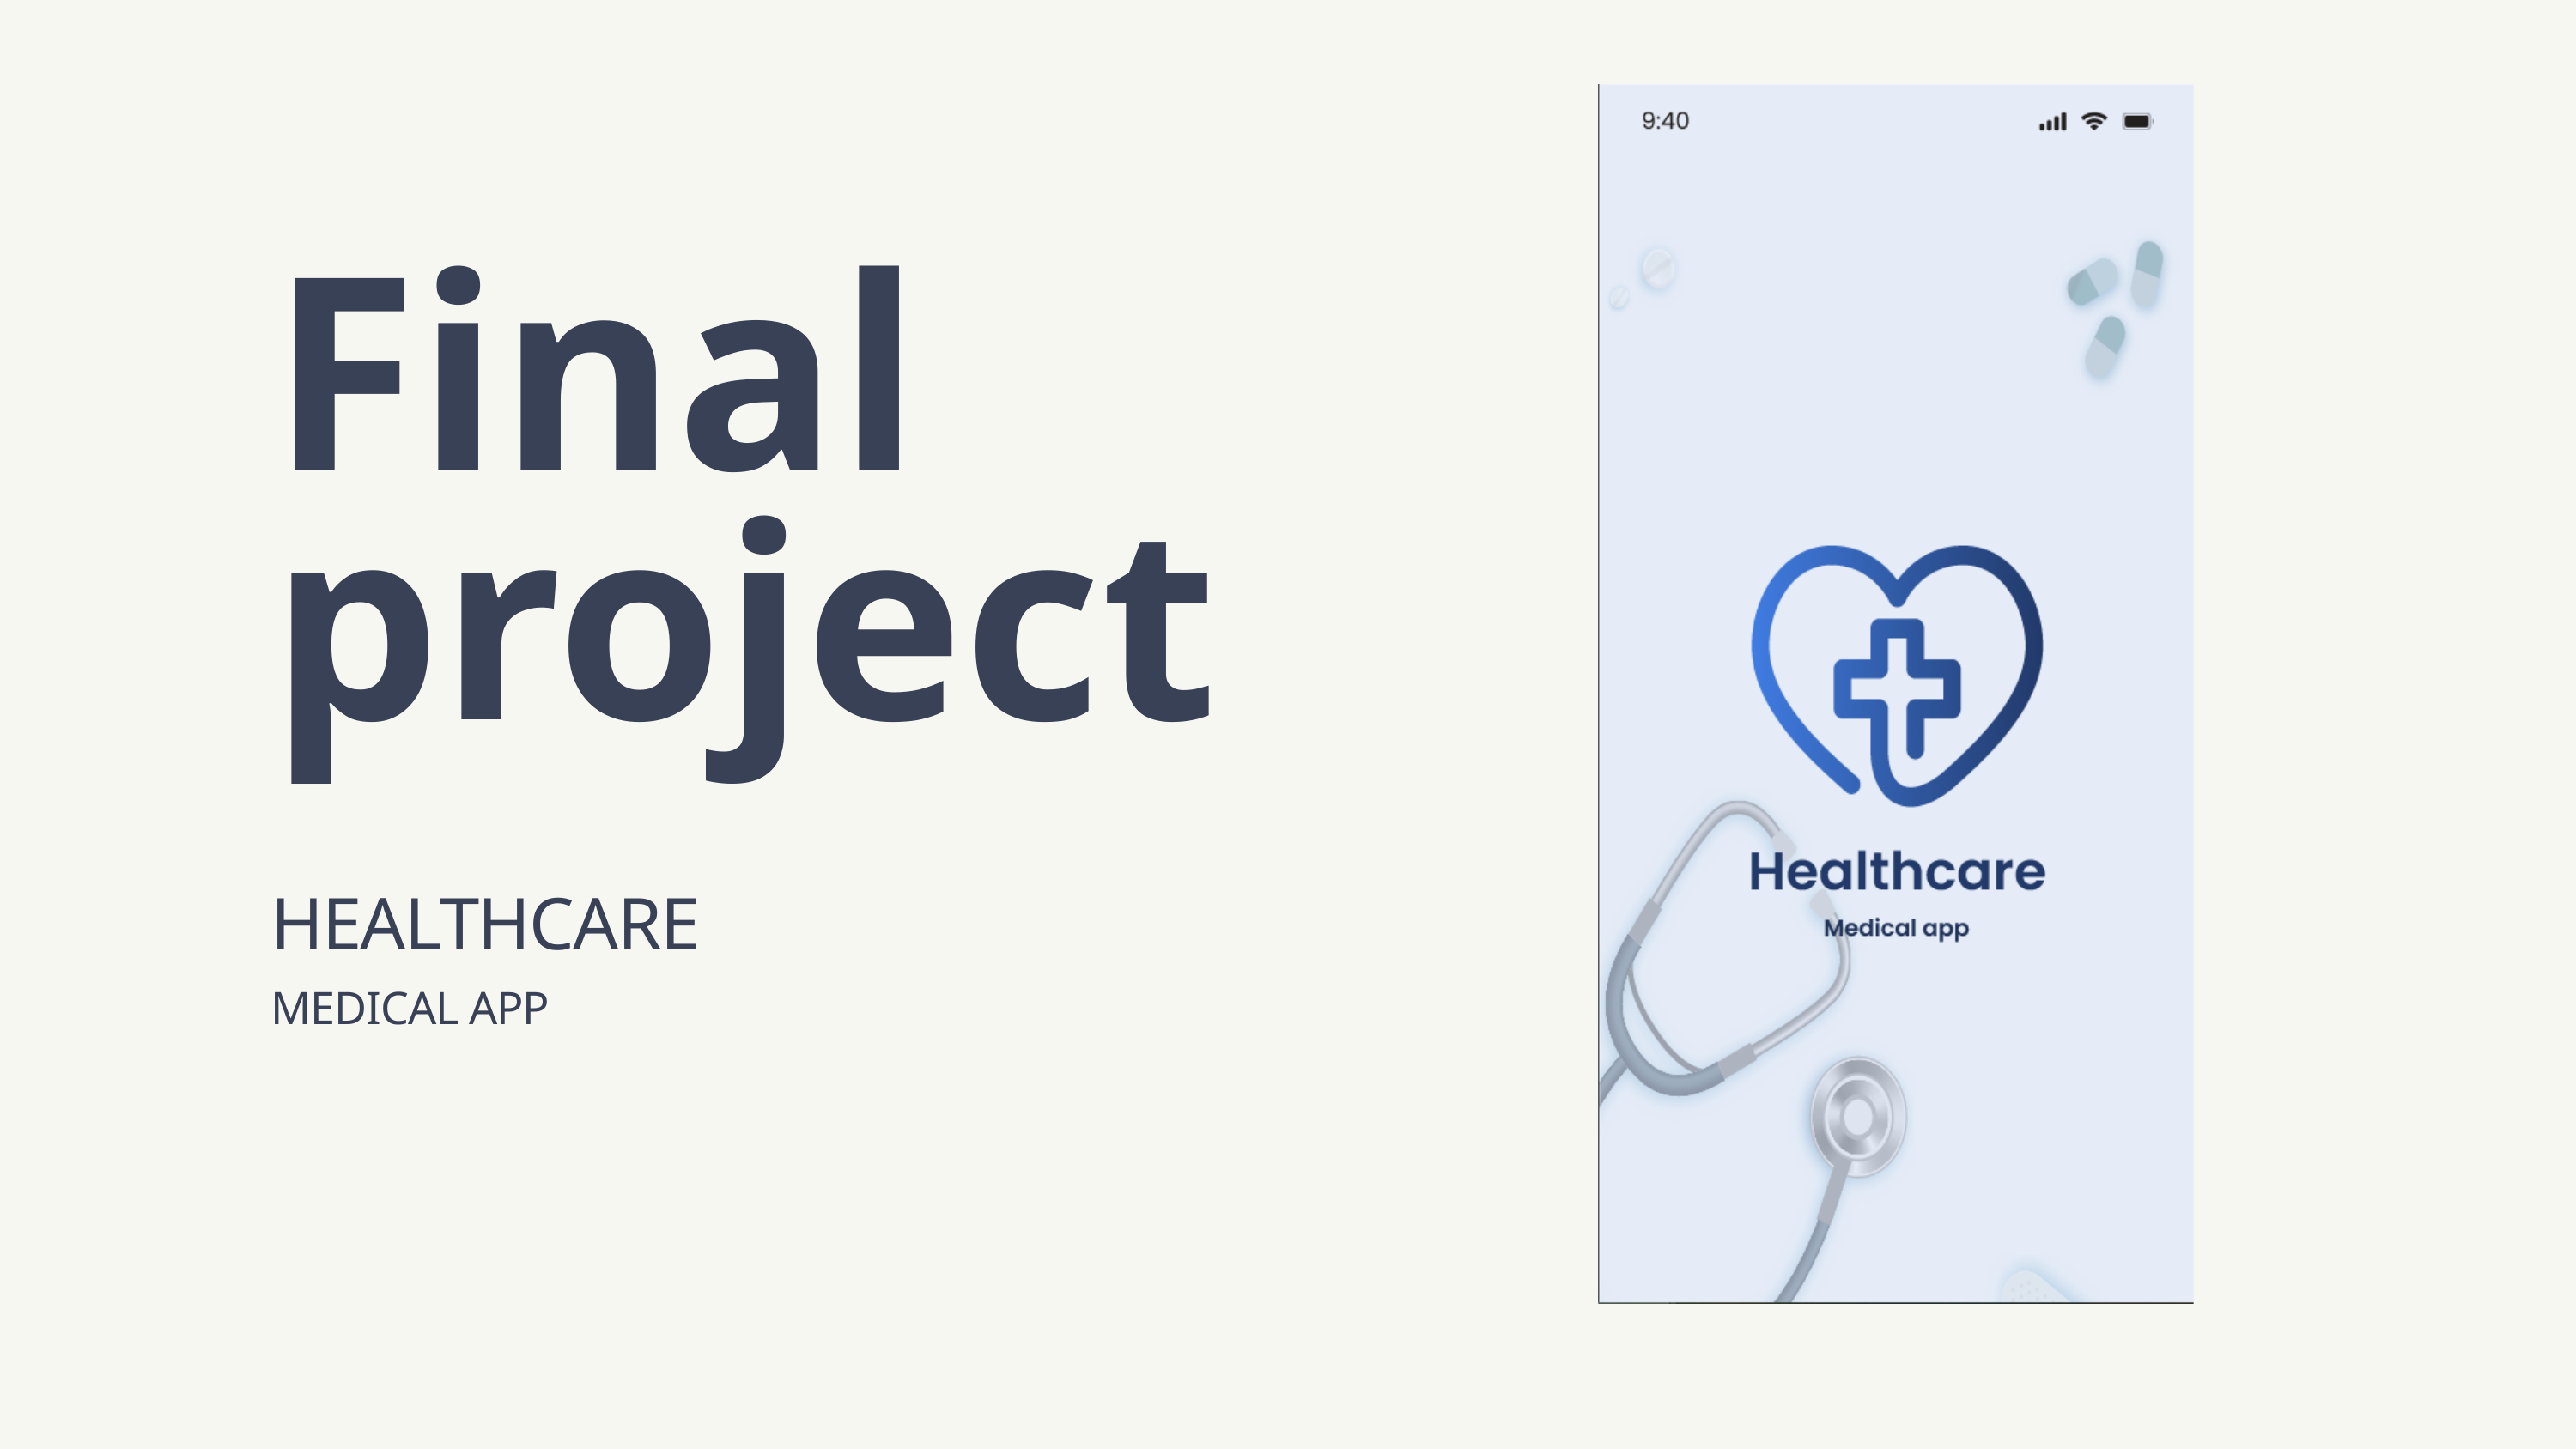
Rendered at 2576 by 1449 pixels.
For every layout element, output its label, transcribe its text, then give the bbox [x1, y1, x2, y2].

text_box [1598, 84, 2194, 1304]
text_box MEDICAL APP [270, 970, 1575, 1034]
text_box Final project [270, 274, 1575, 774]
text_box HEALTHCARE [270, 864, 1575, 964]
